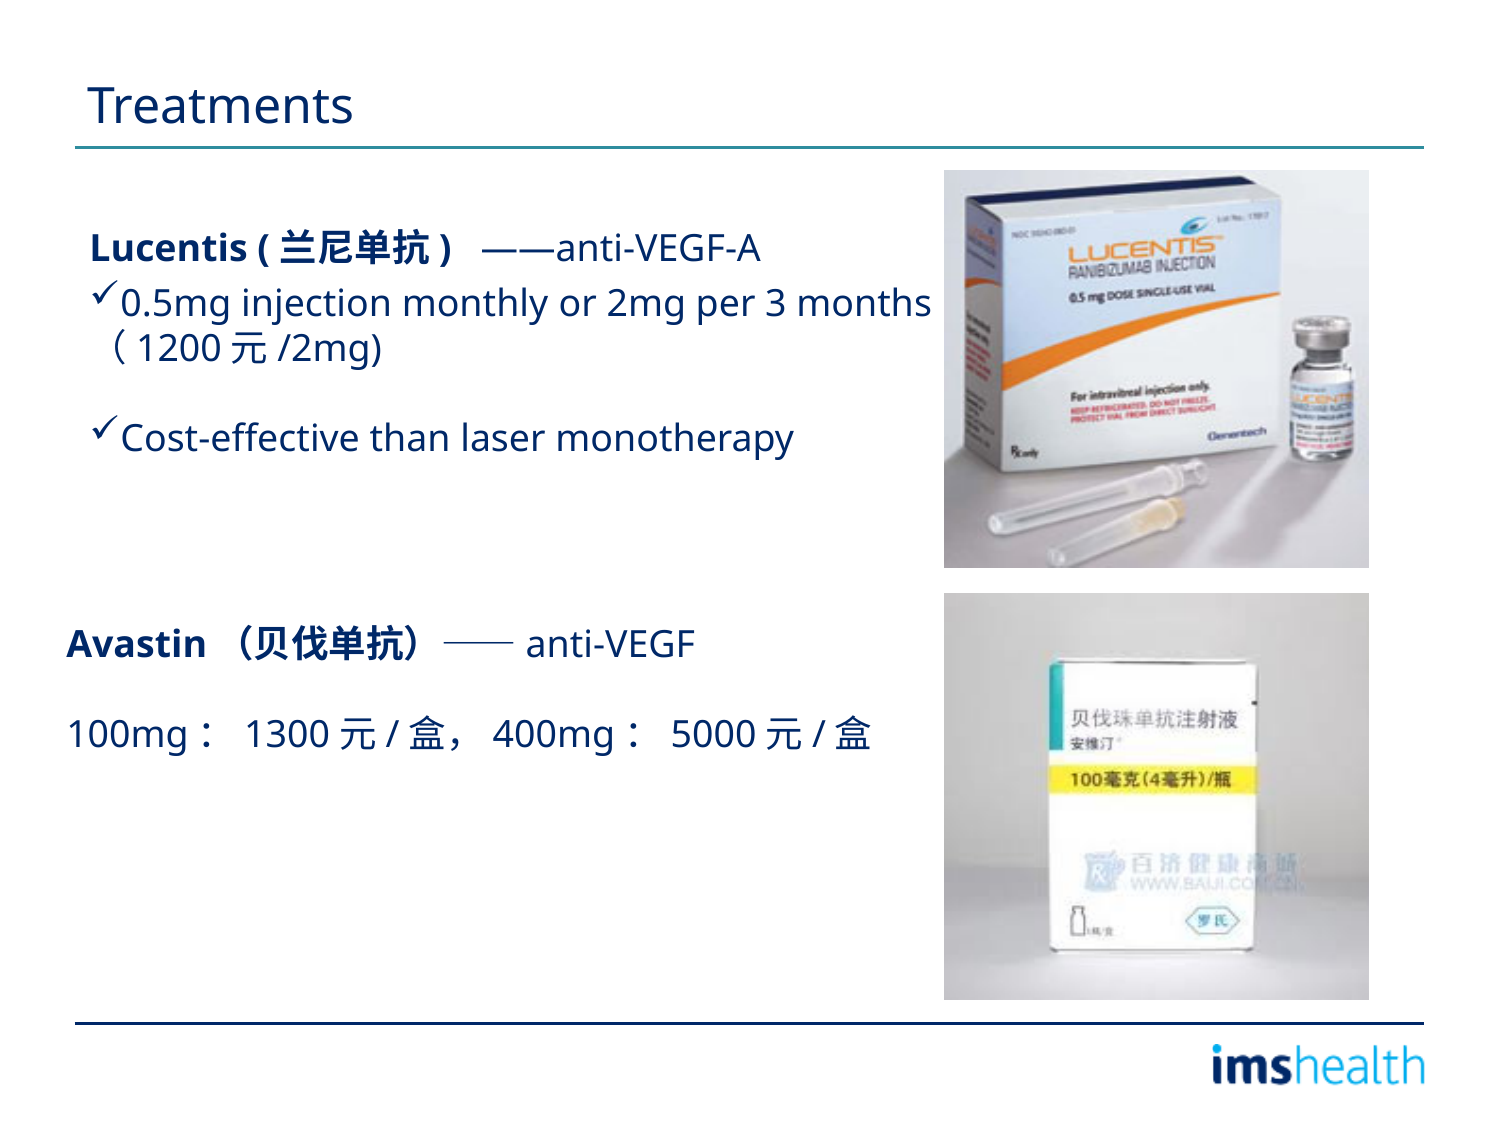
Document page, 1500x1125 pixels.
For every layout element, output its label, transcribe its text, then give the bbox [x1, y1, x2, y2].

picture [944, 593, 1370, 1001]
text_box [552, 90, 1500, 568]
text_box 0.5mg injection monthly or 2mg per 3 months （1200元/2mg) Cost-effective than laser monotherapy [74, 271, 547, 466]
text_box Lucentis (兰尼单抗) ——anti-VEGF-A [74, 216, 547, 271]
title Treatments [74, 0, 1425, 135]
picture [1212, 1044, 1426, 1089]
text_box Avastin（贝伐单抗）——anti-VEGF 100mg：1300元/盒，400mg：5000元/盒 [51, 612, 888, 763]
